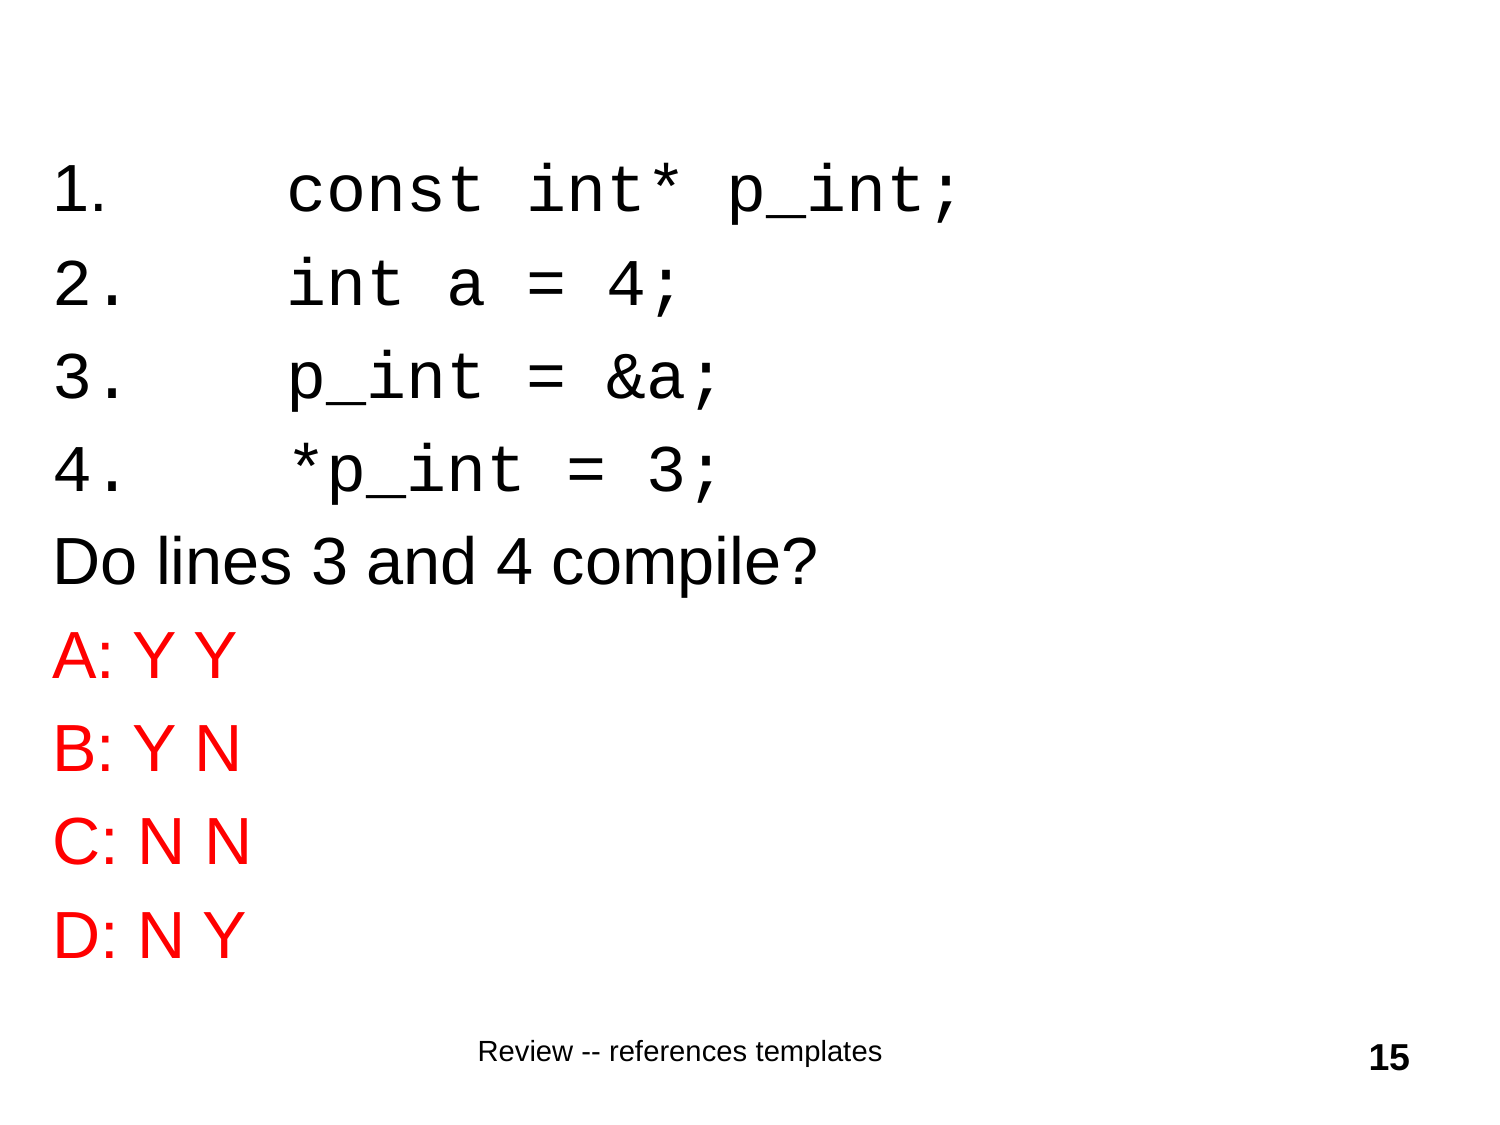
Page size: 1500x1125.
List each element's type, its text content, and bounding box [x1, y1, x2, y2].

list const int* p_int; int a = 4; p_int = &a; *p_int = 3; Do lines 3 and 4 compile? A: Y Y B: Y N C: N N D: N Y [37, 137, 1463, 1038]
slide_number 15 [1112, 1024, 1426, 1101]
footer Review -- references templates [462, 1024, 1038, 1101]
